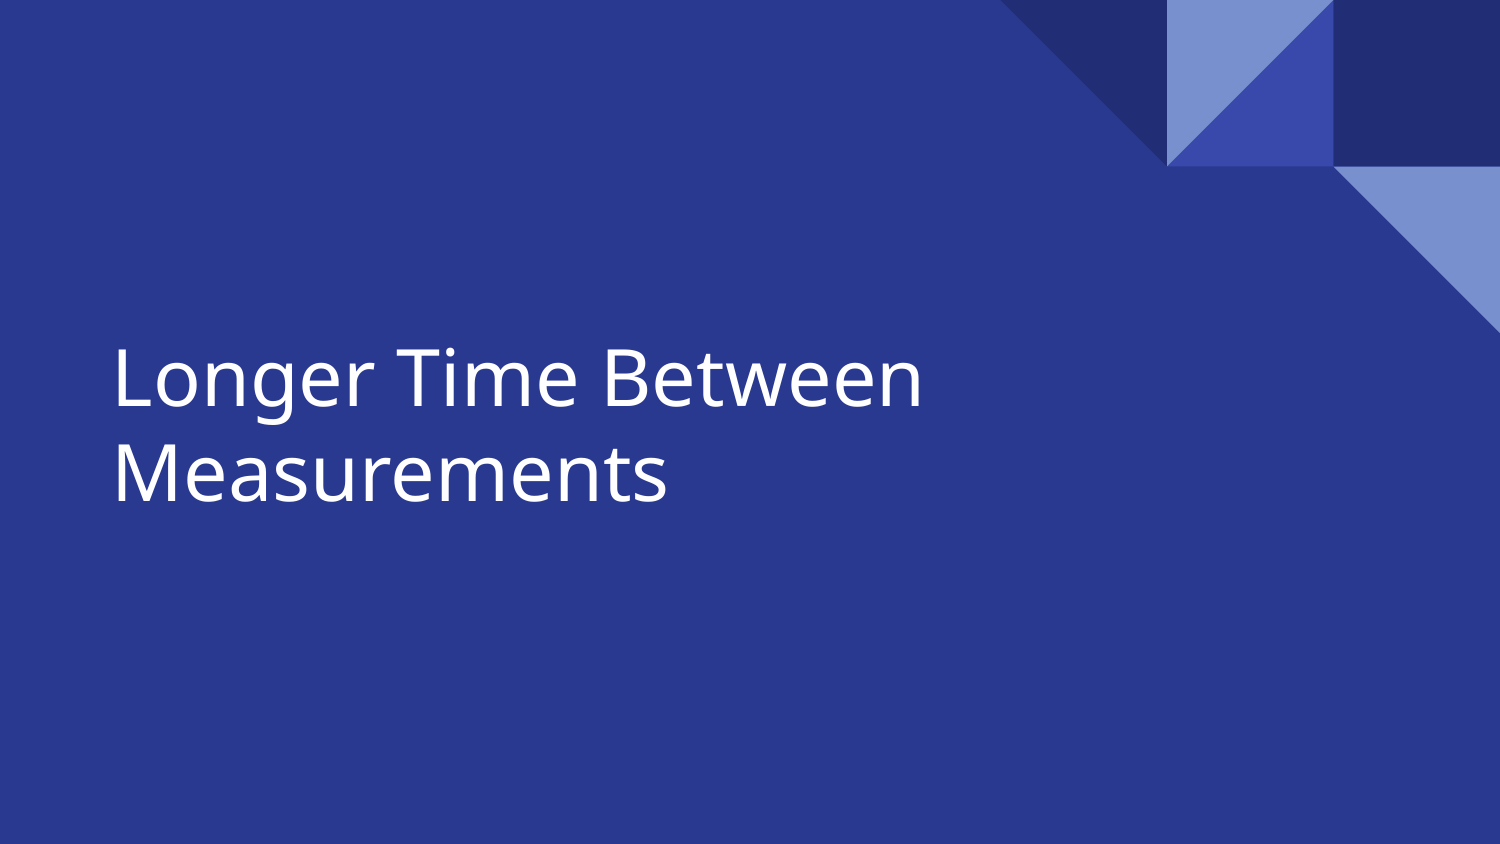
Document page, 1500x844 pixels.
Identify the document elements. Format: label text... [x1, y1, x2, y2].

title Longer Time Between Measurements [96, 353, 1478, 491]
